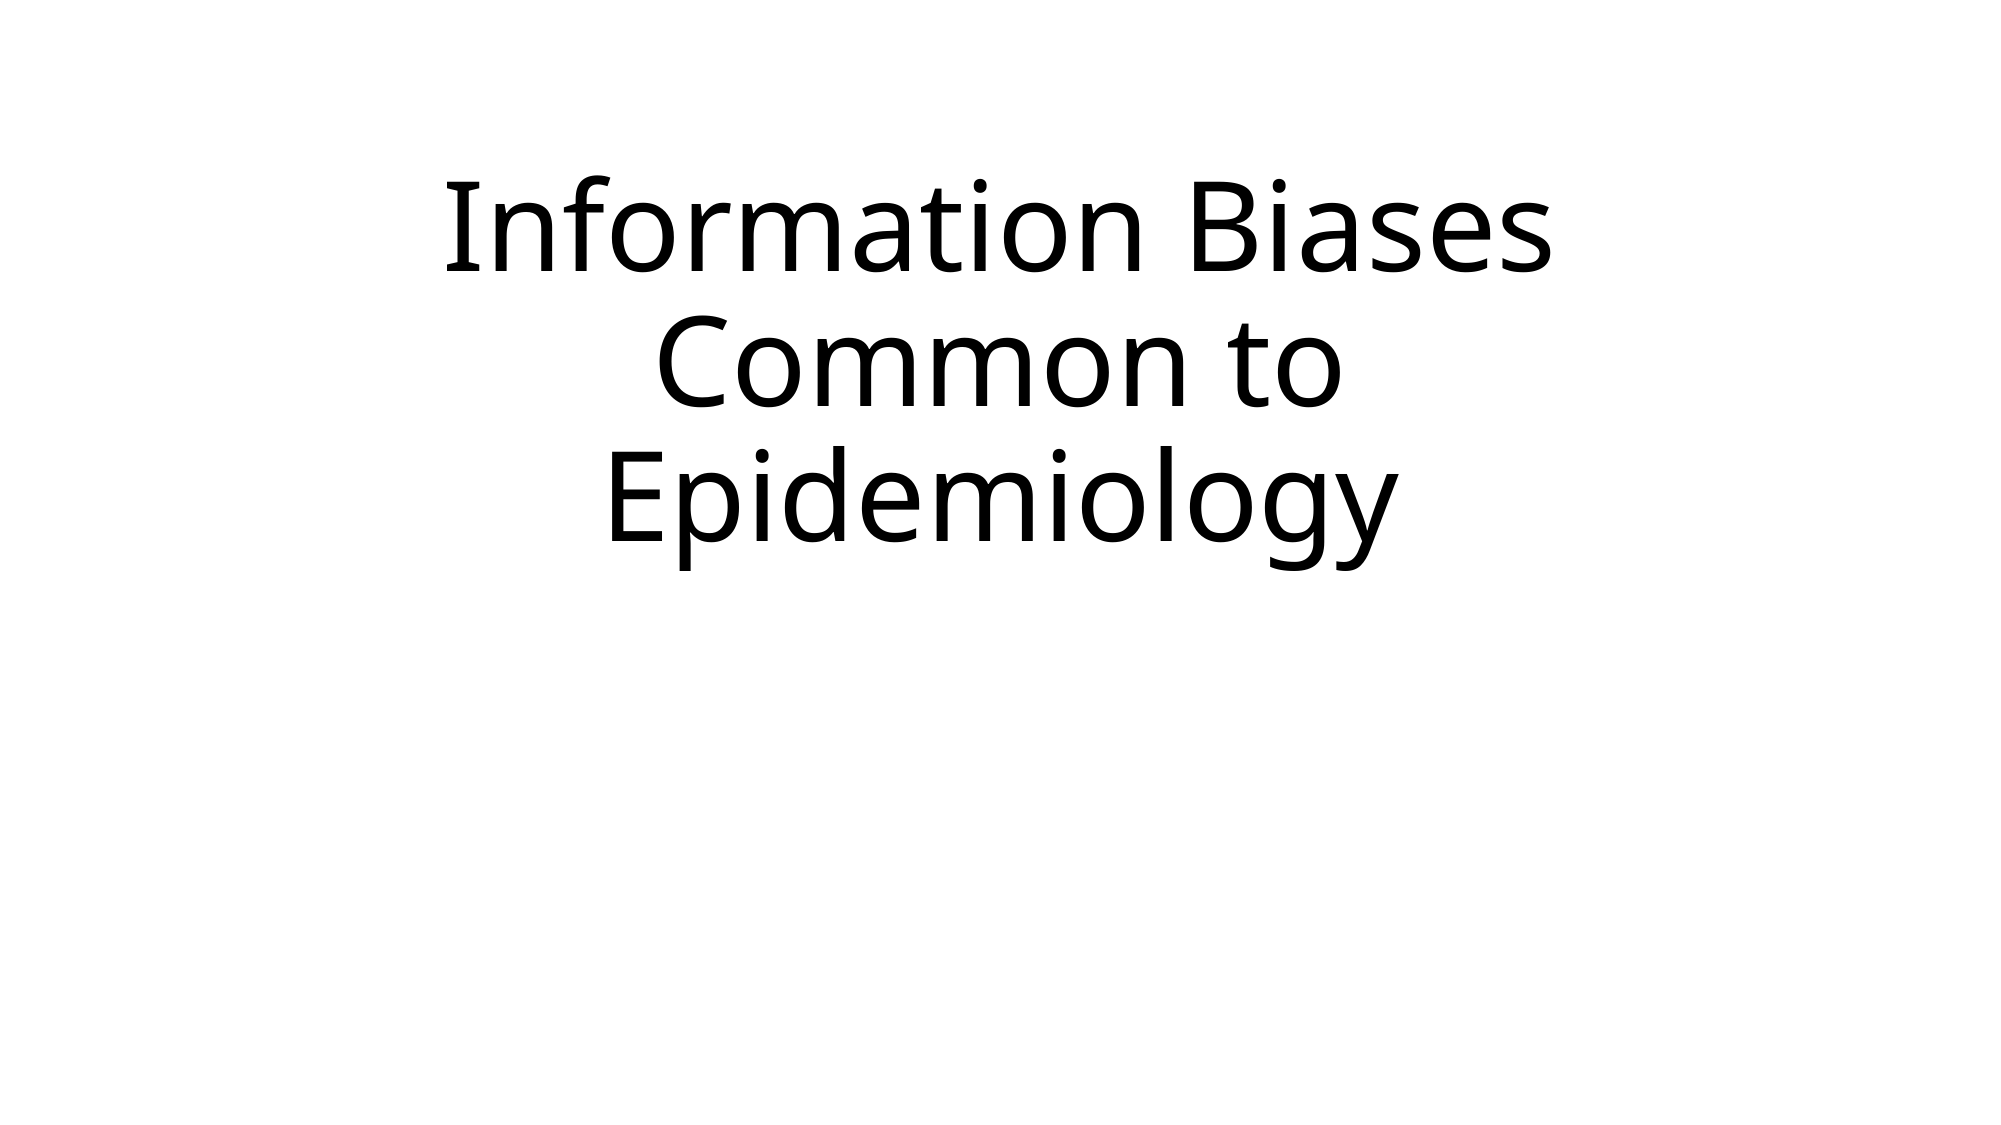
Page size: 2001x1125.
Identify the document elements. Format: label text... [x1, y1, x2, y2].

title Information Biases Common to Epidemiology [249, 184, 1750, 576]
